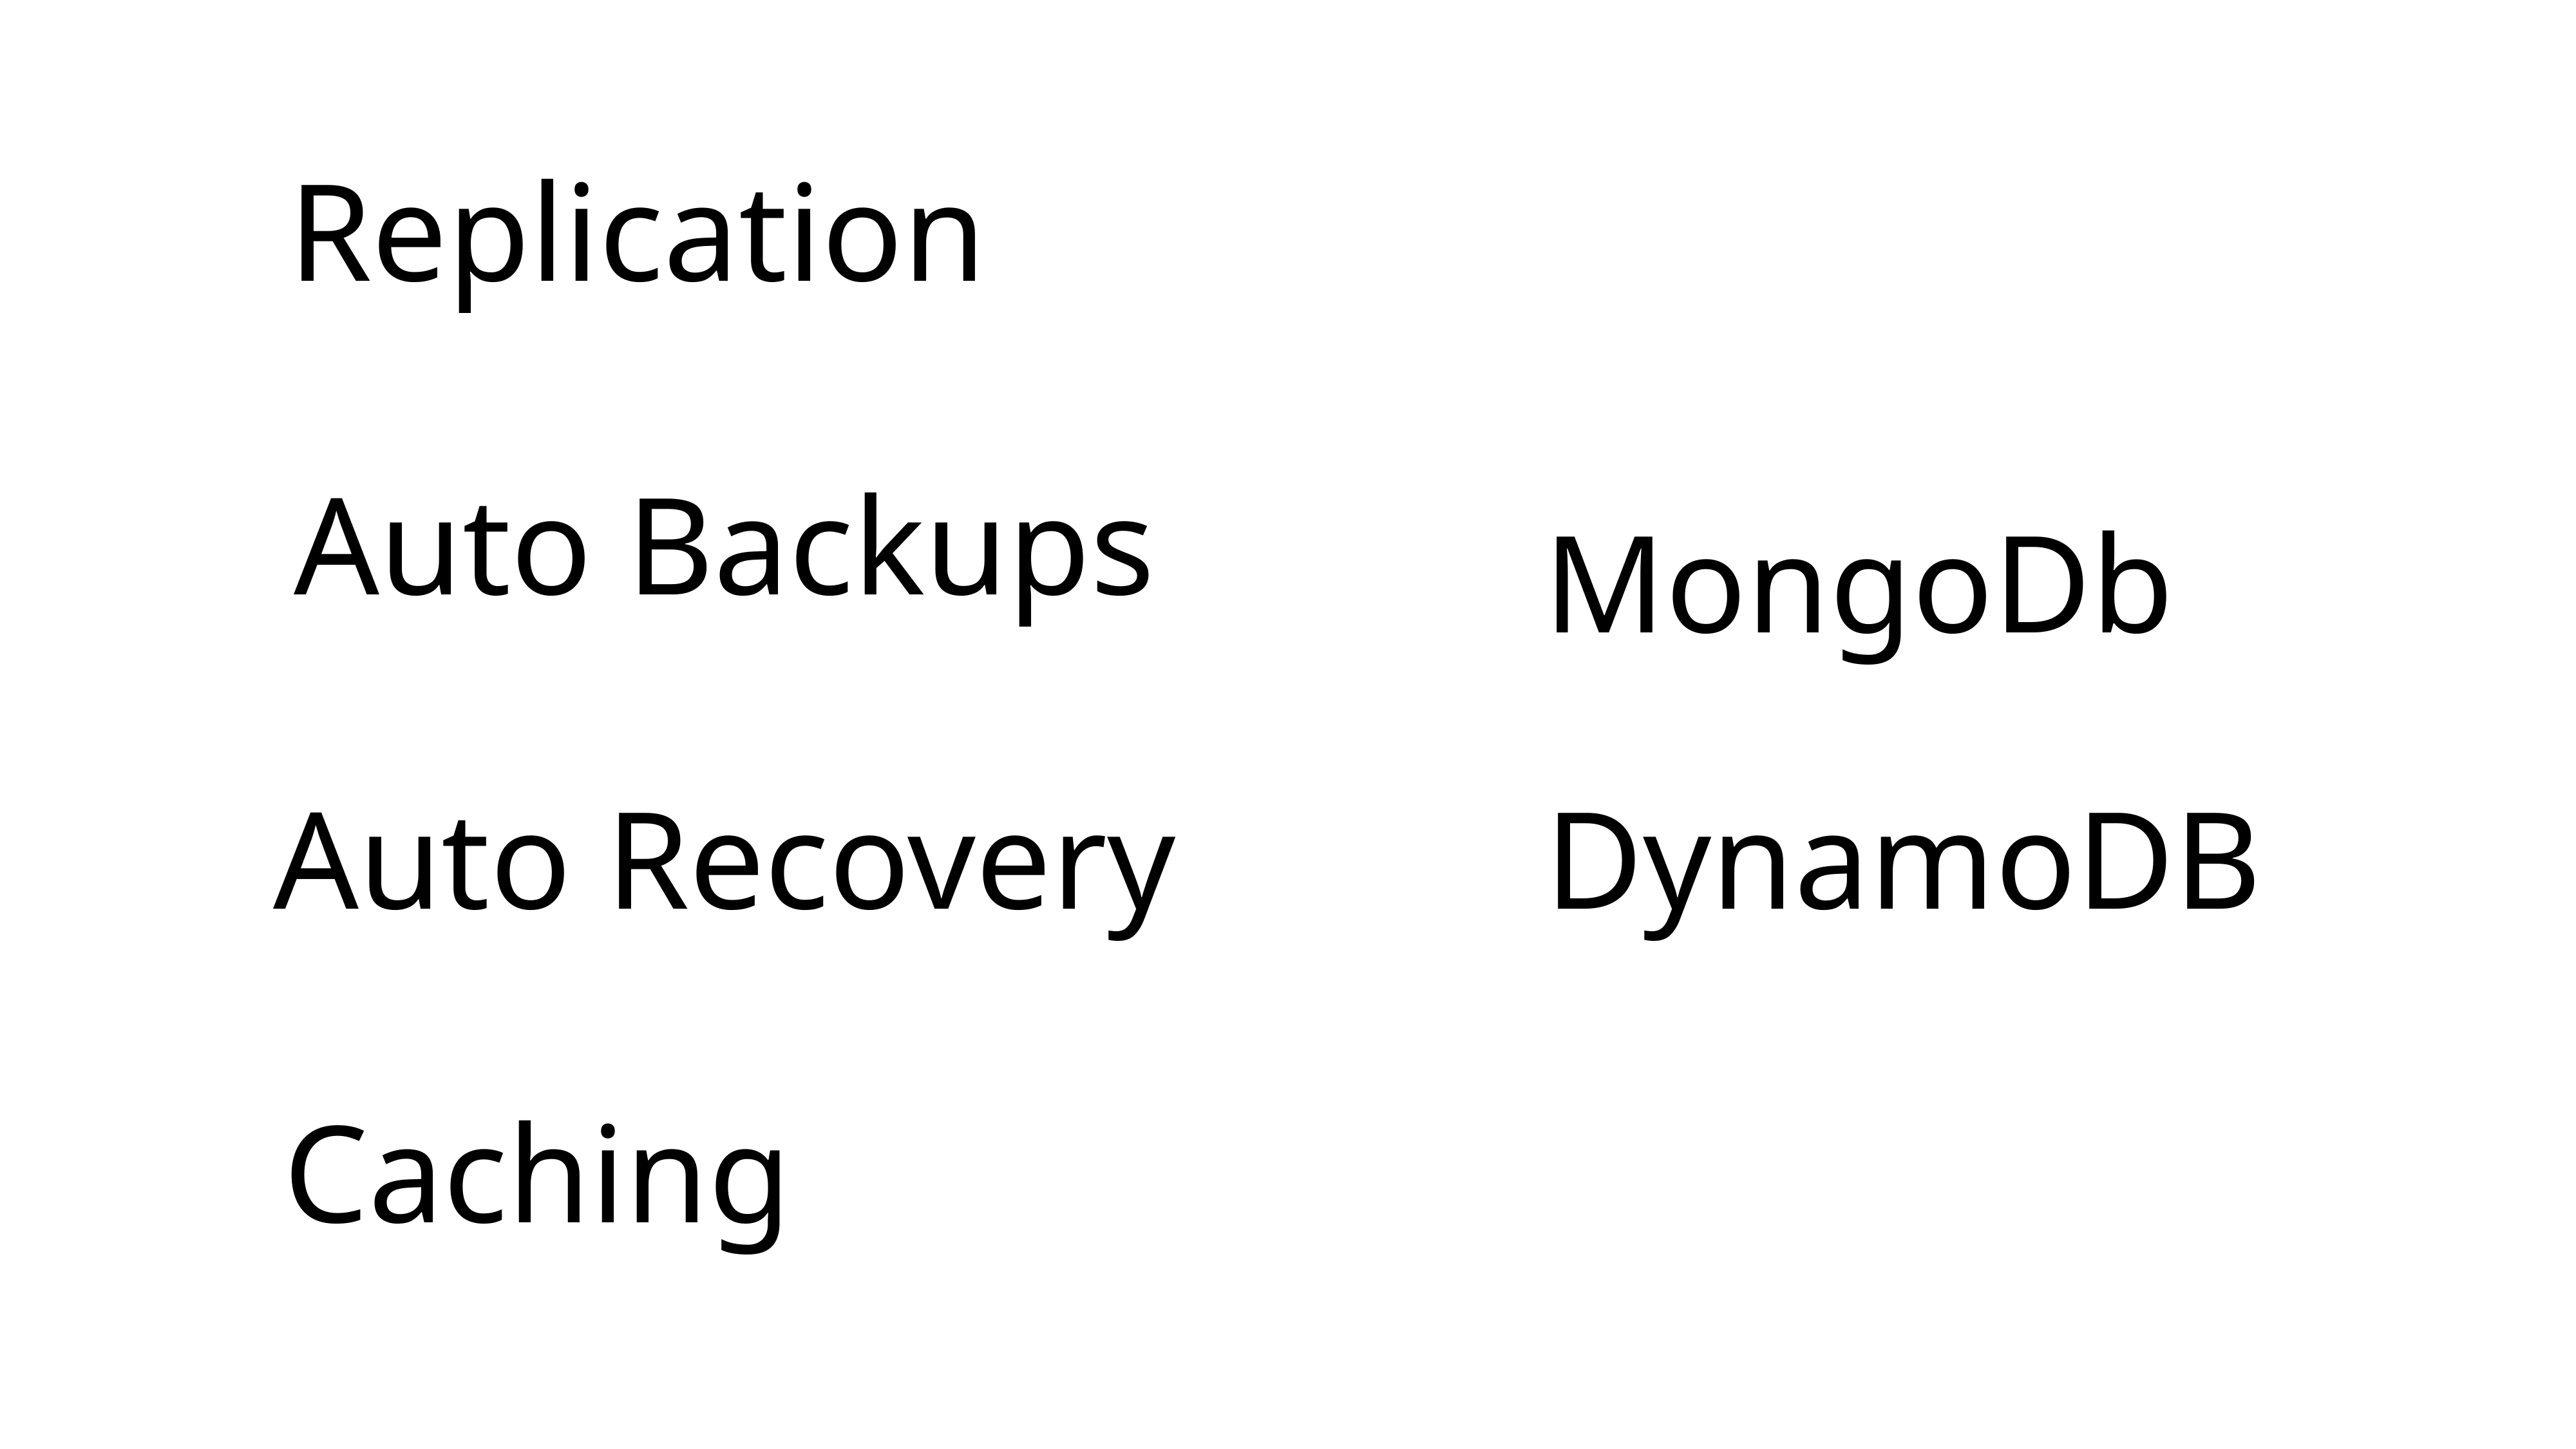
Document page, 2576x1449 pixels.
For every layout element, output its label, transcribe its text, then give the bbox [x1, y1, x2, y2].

text_box Caching [278, 1101, 797, 1257]
text_box DynamoDB [1540, 787, 2267, 943]
text_box Auto Recovery [267, 787, 1181, 943]
text_box Replication [283, 159, 992, 316]
text_box MongoDb [1539, 511, 2179, 667]
text_box Auto Backups [289, 473, 1160, 629]
